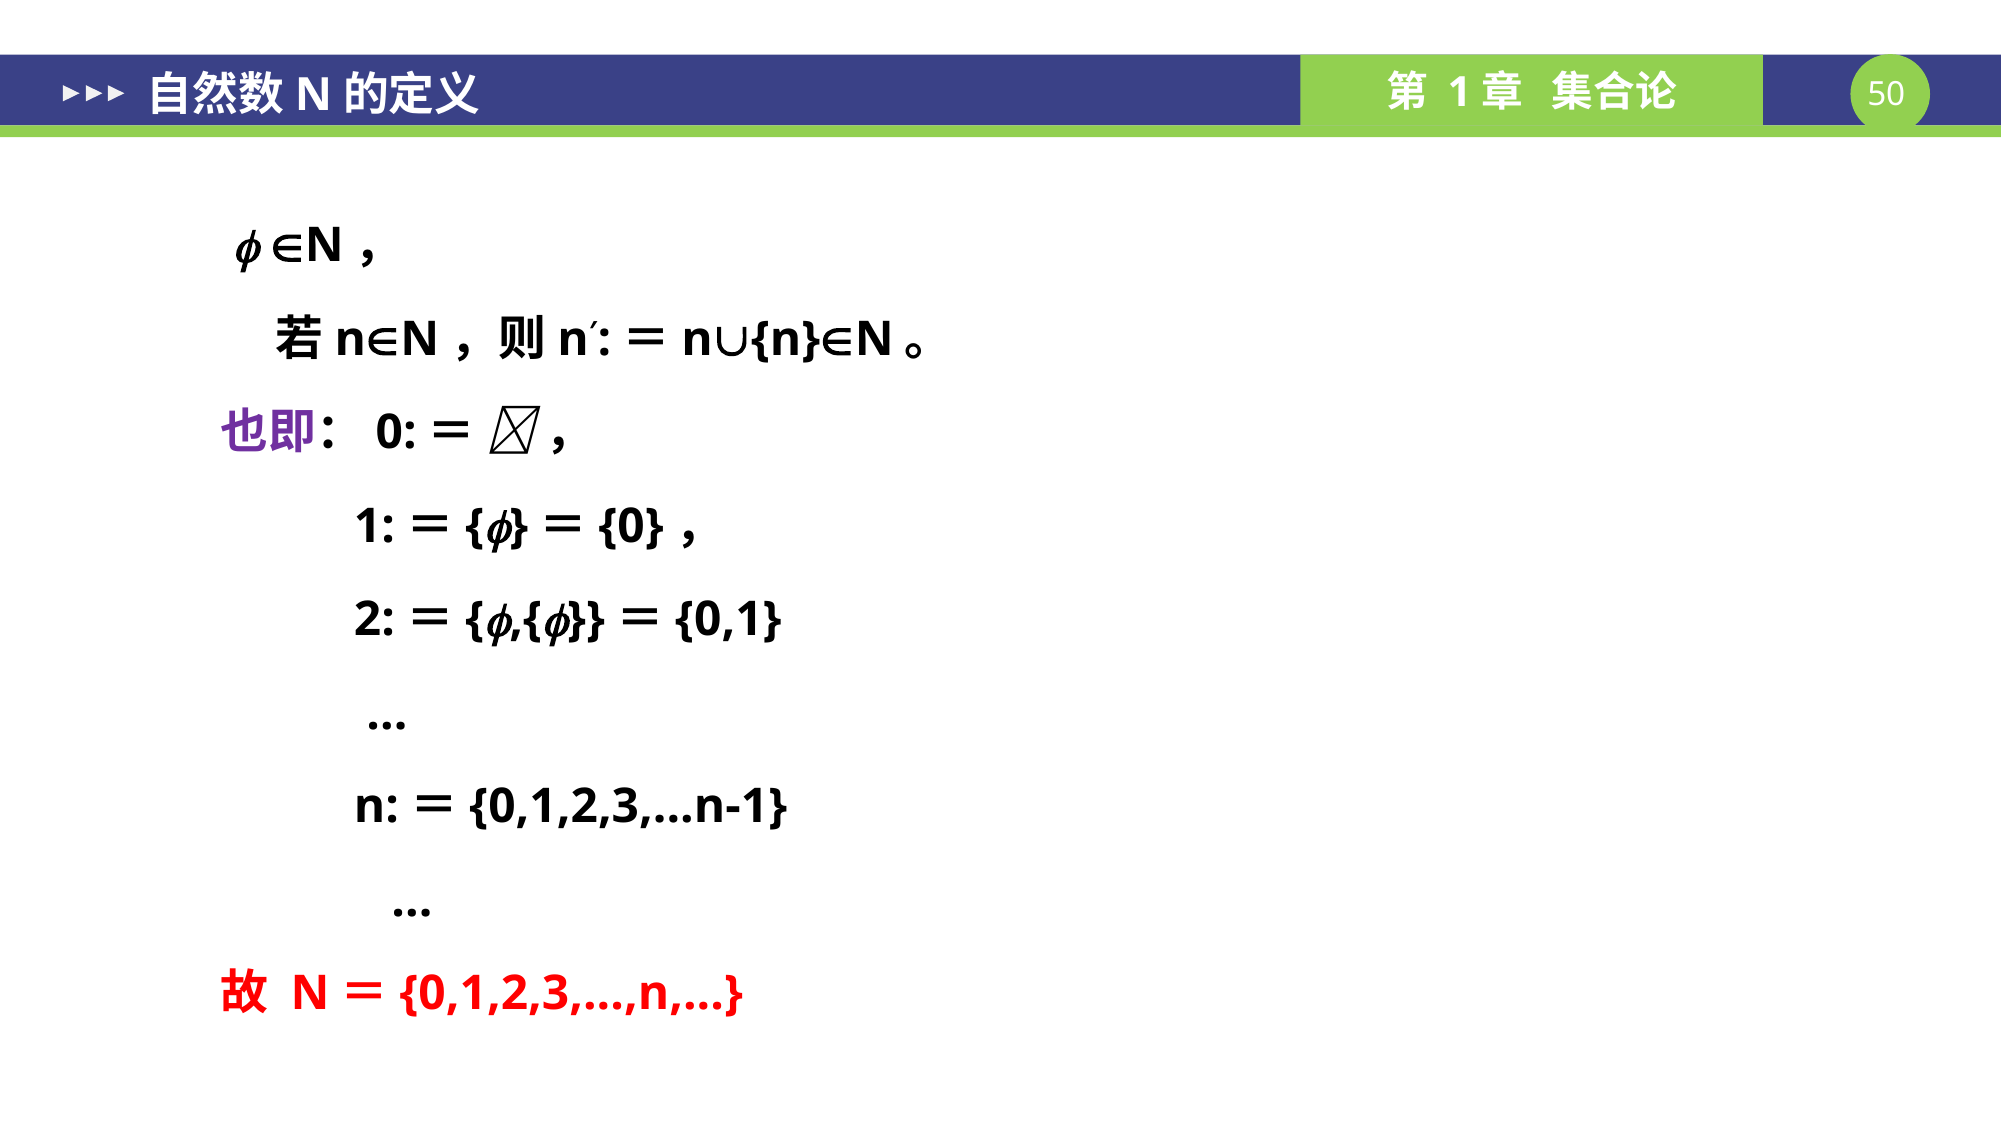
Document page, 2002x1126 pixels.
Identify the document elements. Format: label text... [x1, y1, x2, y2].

list  N， 若nN，则n′:＝n{n}N。 也即：0:＝  ， 1:＝{}＝{0}， 2:＝{,{}}＝{0,1} ... n:＝{0,1,2,3,...n-1} ... 故 N＝{0,1,2,3,...,n,...} [200, 175, 1738, 1031]
title 自然数N的定义 [126, 59, 998, 126]
